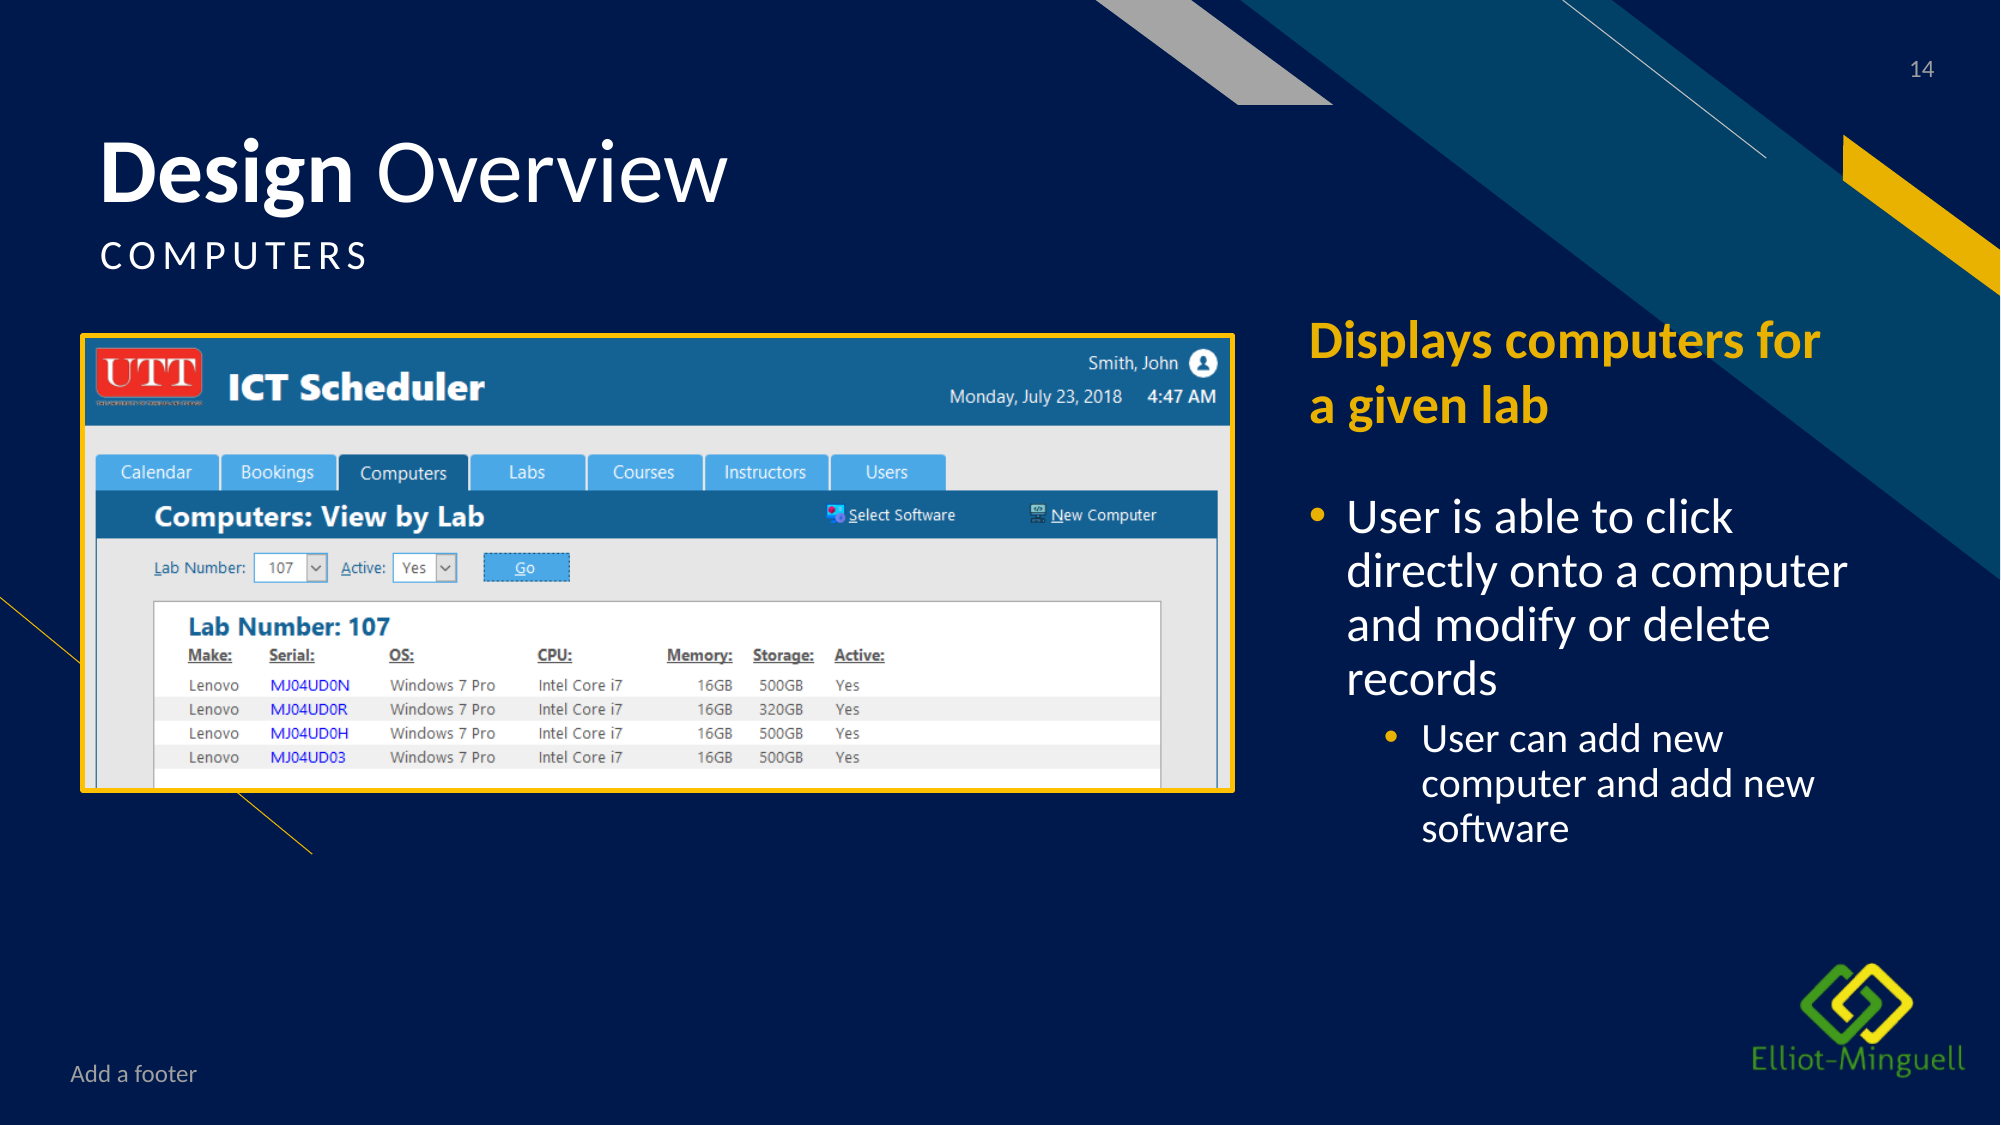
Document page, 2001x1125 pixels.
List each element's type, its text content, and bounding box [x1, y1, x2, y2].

footer Add a footer [55, 1042, 731, 1103]
list COMPUTERS [85, 225, 1295, 326]
slide_number 14 [1828, 37, 1950, 98]
picture [1709, 863, 2001, 1125]
list Displays computers for a given lab [1294, 263, 1867, 443]
picture [85, 337, 1231, 788]
title Design Overview [85, 34, 1453, 223]
list User is able to click directly onto a computer and modify or delete records User can add new computer and add new software [1294, 482, 1896, 1014]
